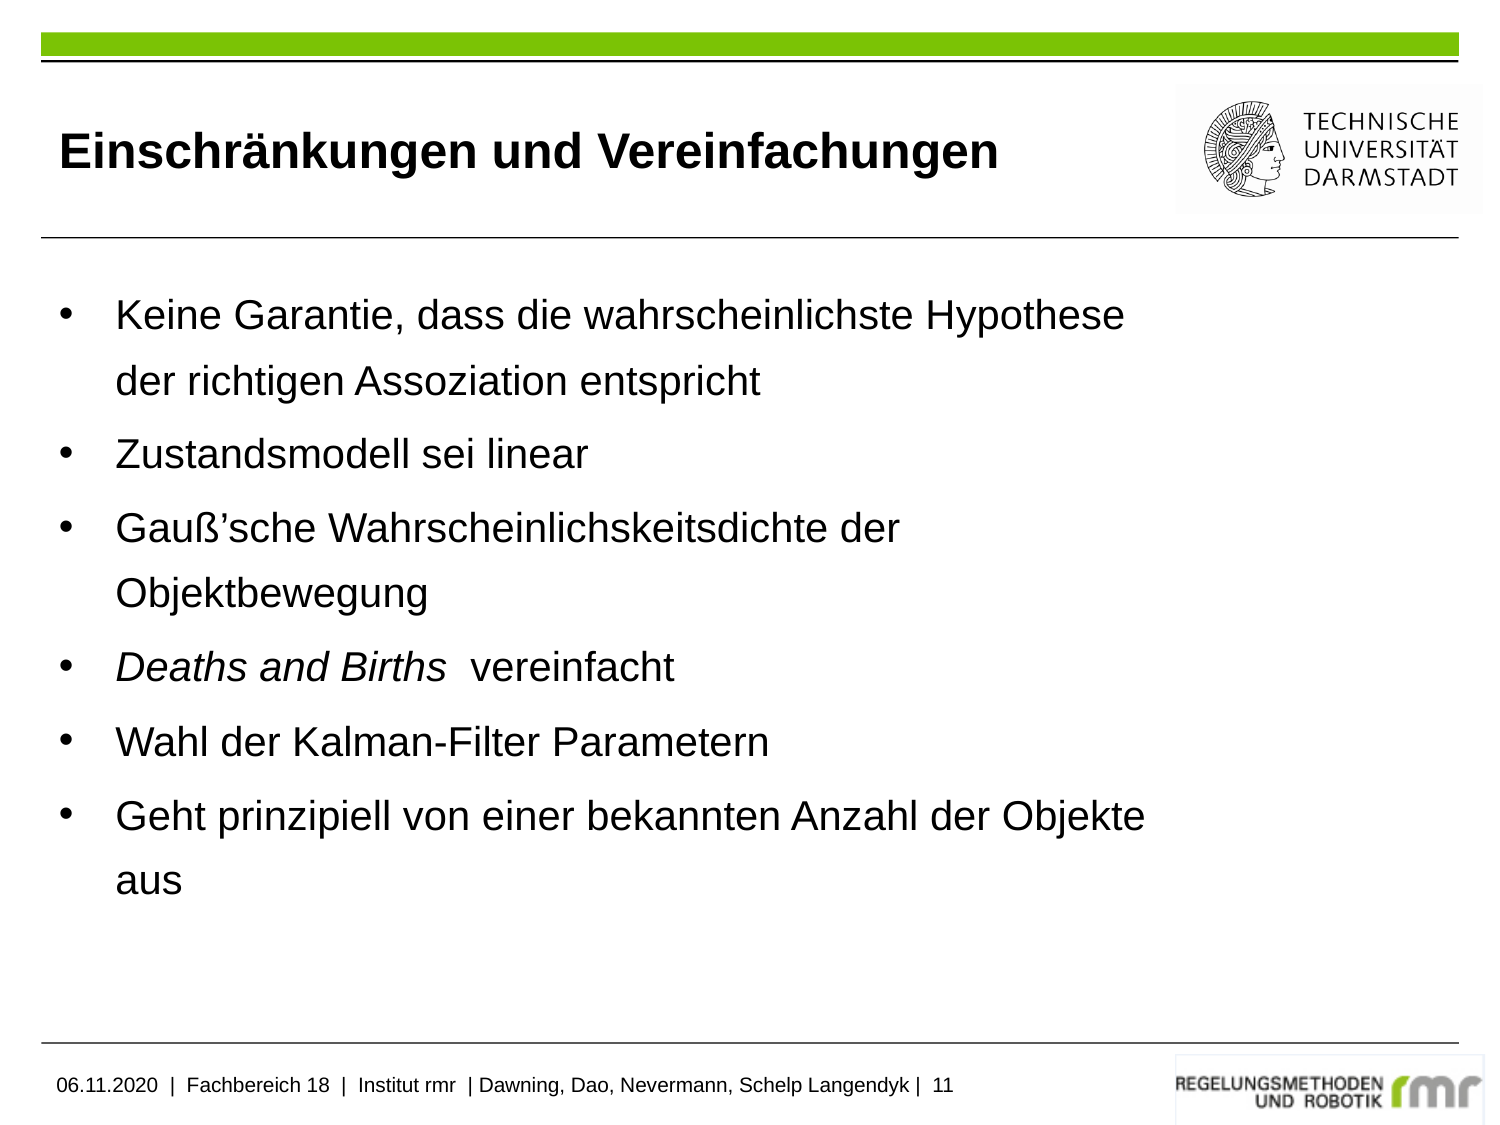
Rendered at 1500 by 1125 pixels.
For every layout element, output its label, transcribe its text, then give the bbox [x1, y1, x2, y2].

list Keine Garantie, dass die wahrscheinlichste Hypothese der richtigen Assoziation entspricht Zustandsmodell sei linear Gauß’sche Wahrscheinlichskeitsdichte der Objektbewegung Deaths and Births vereinfacht Wahl der Kalman-Filter Parametern Geht prinzipiell von einer bekannten Anzahl der Objekte aus [58, 265, 1179, 1001]
title Einschränkungen und Vereinfachungen [58, 79, 1149, 218]
picture [1175, 1054, 1486, 1125]
picture [1175, 84, 1483, 214]
